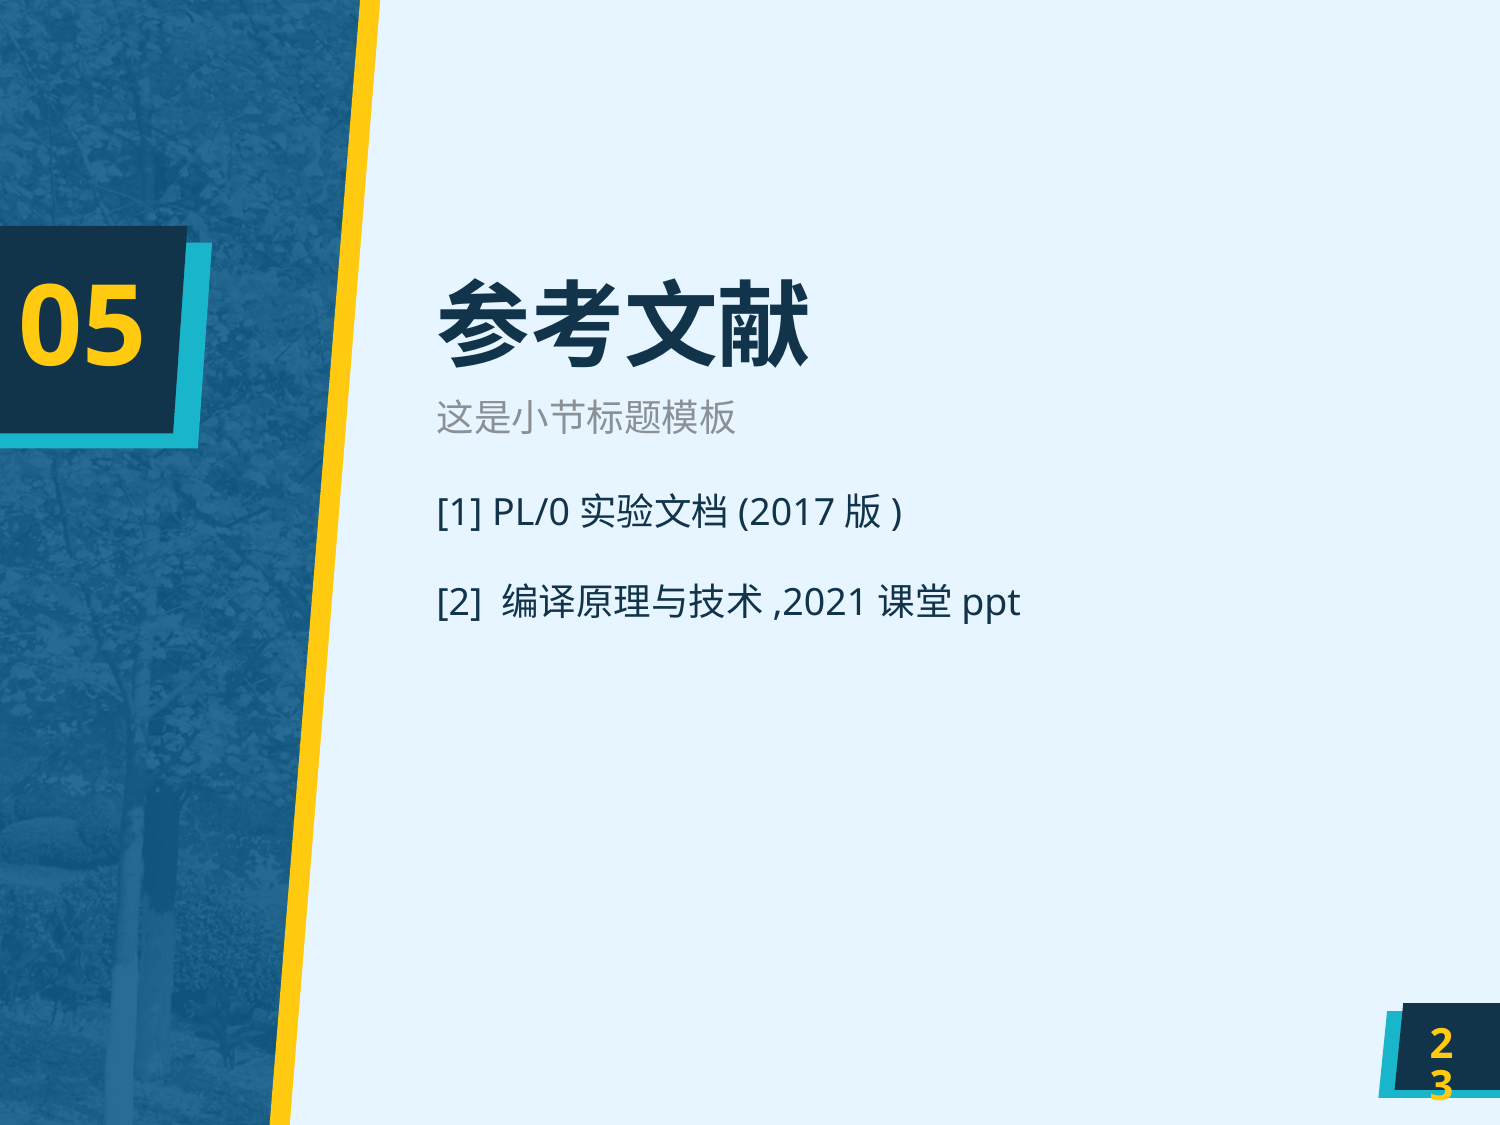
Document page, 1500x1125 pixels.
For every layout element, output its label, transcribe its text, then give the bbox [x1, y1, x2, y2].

text_box [1] PL/0实验文档(2017版) [2] 编译原理与技术,2021课堂ppt [421, 480, 1491, 690]
list 05 [0, 242, 165, 415]
title 参考文献 [421, 197, 1441, 387]
list 这是小节标题模板 [421, 391, 1441, 476]
slide_number 23 [1414, 1007, 1491, 1084]
